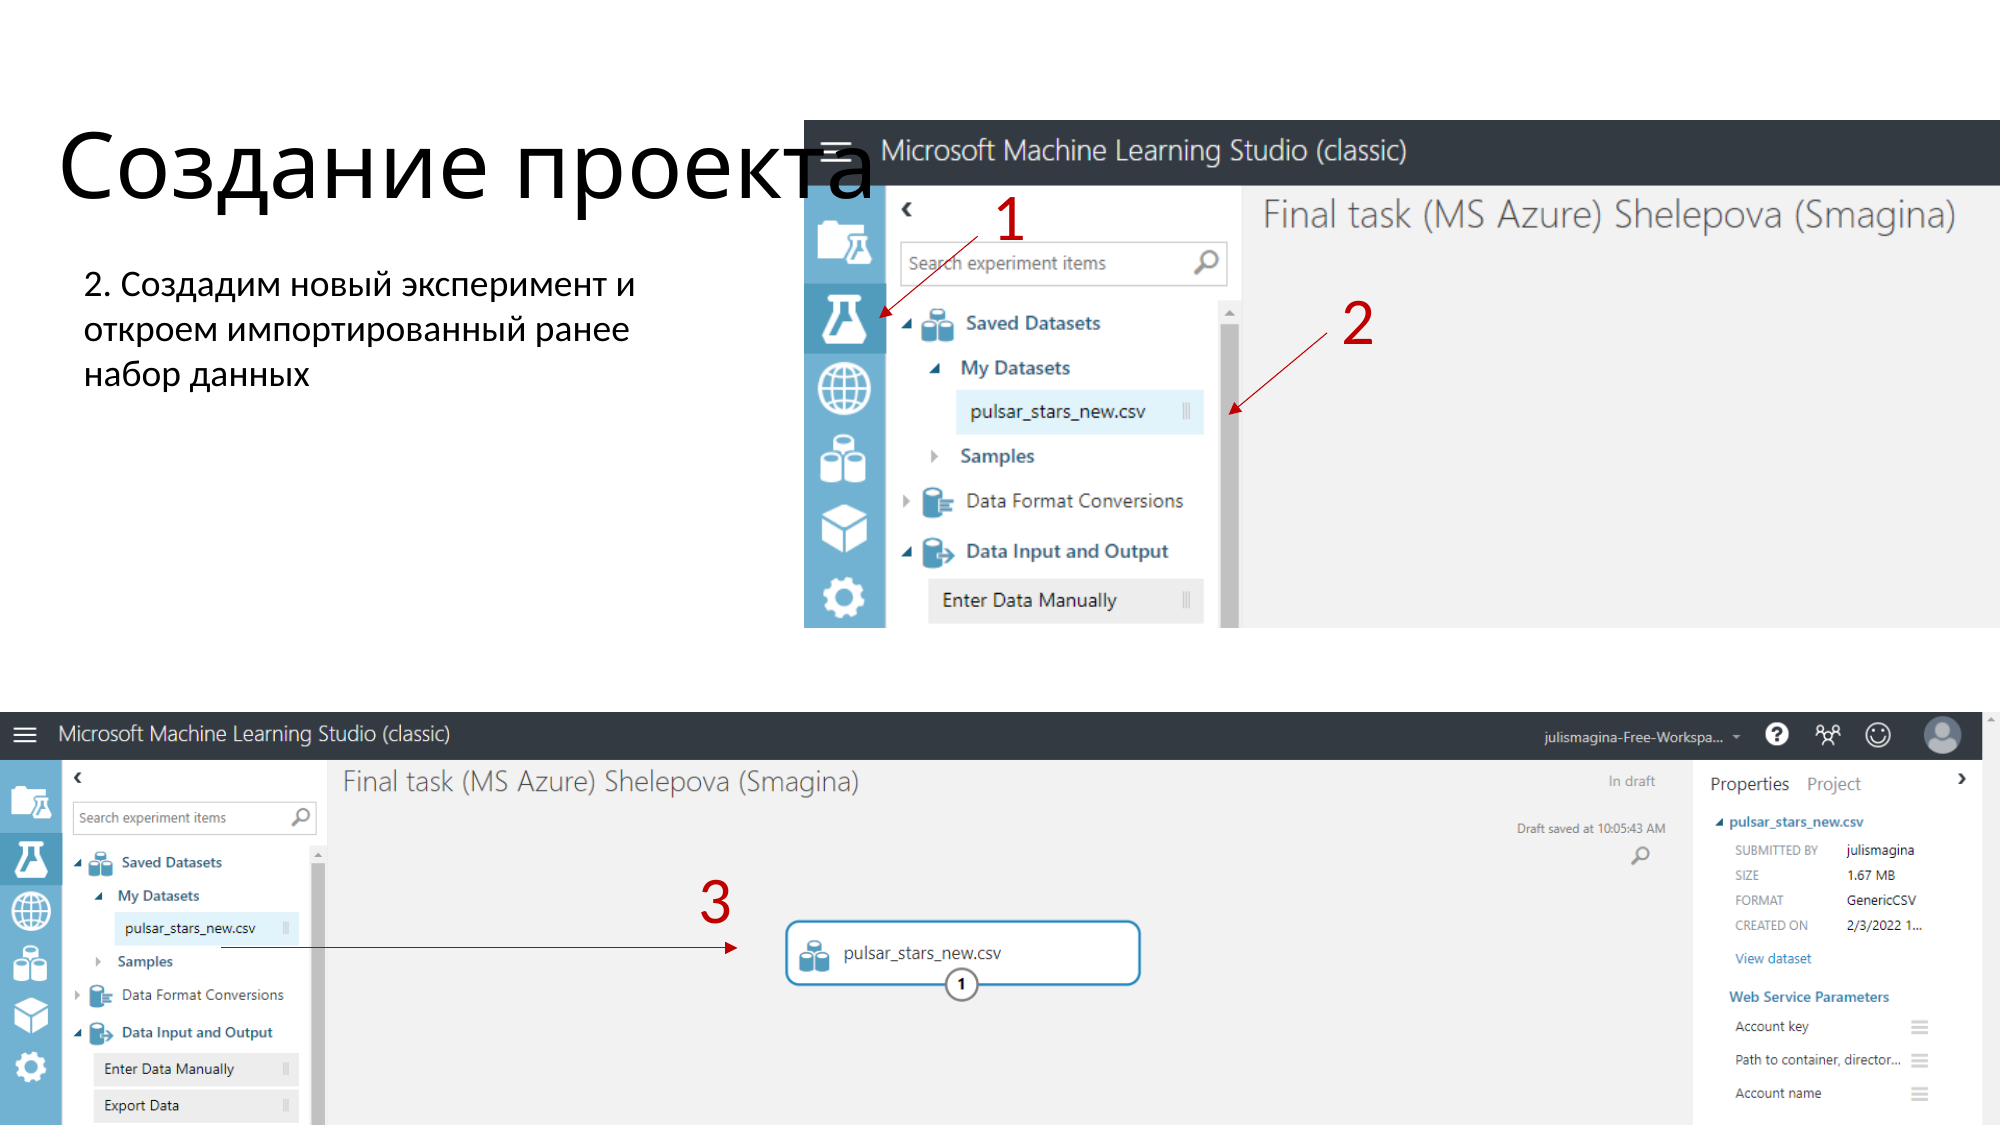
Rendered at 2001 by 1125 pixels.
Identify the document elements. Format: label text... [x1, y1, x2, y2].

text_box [879, 236, 978, 319]
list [804, 120, 2000, 628]
title Создание проекта [42, 59, 1768, 278]
picture [0, 712, 2000, 1125]
text_box 2. Создадим новый эксперимент и откроем импортированный ранее набор данных [68, 251, 673, 402]
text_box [1228, 332, 1328, 415]
